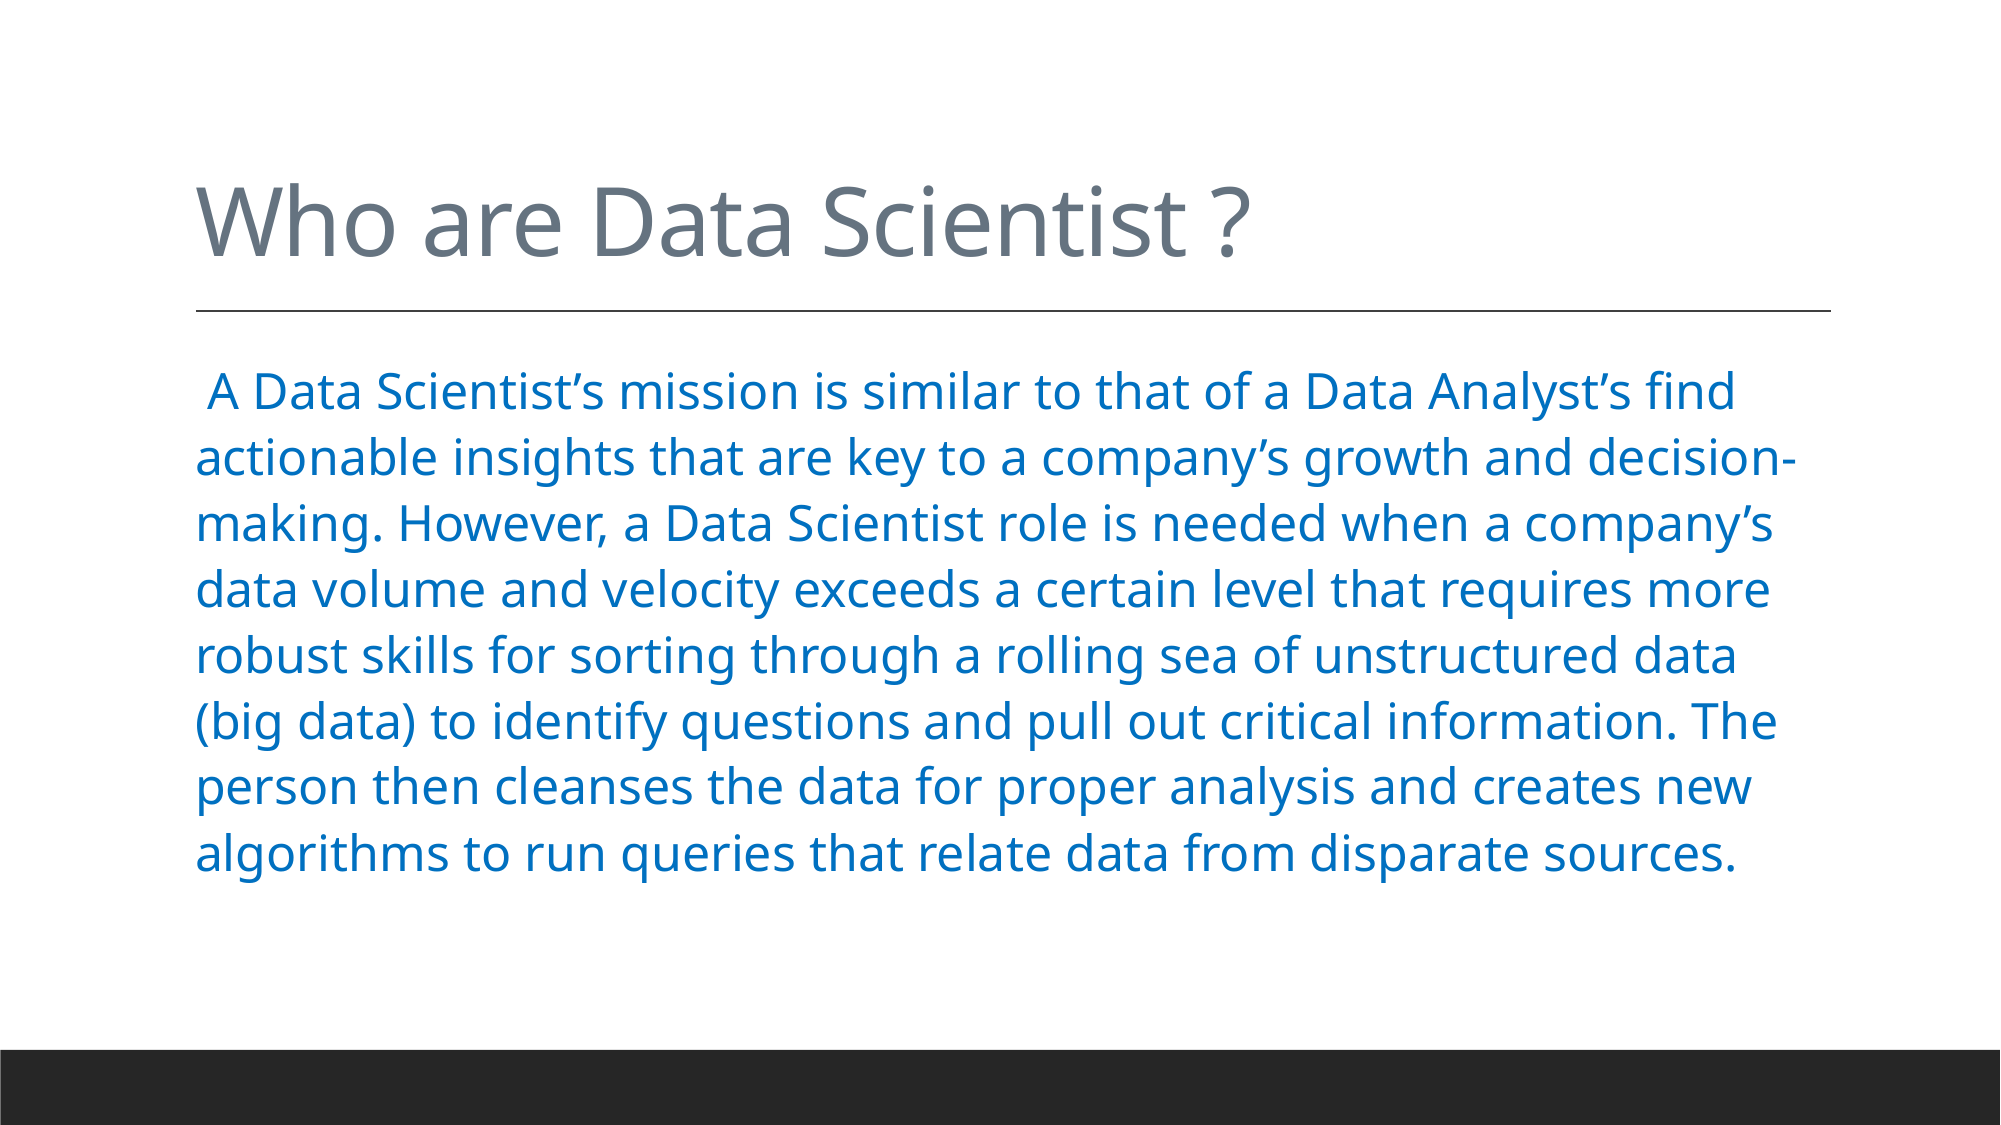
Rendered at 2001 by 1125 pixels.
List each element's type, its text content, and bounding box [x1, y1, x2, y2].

title Who are Data Scientist ? [180, 47, 1830, 285]
list A Data Scientist’s mission is similar to that of a Data Analyst’s find actionable insights that are key to a company’s growth and decision-making. However, a Data Scientist role is needed when a company’s data volume and velocity exceeds a certain level that requires more robust skills for sorting through a rolling sea of unstructured data (big data) to identify questions and pull out critical information. The person then cleanses the data for proper analysis and creates new algorithms to run queries that relate data from disparate sources. [180, 345, 1830, 963]
